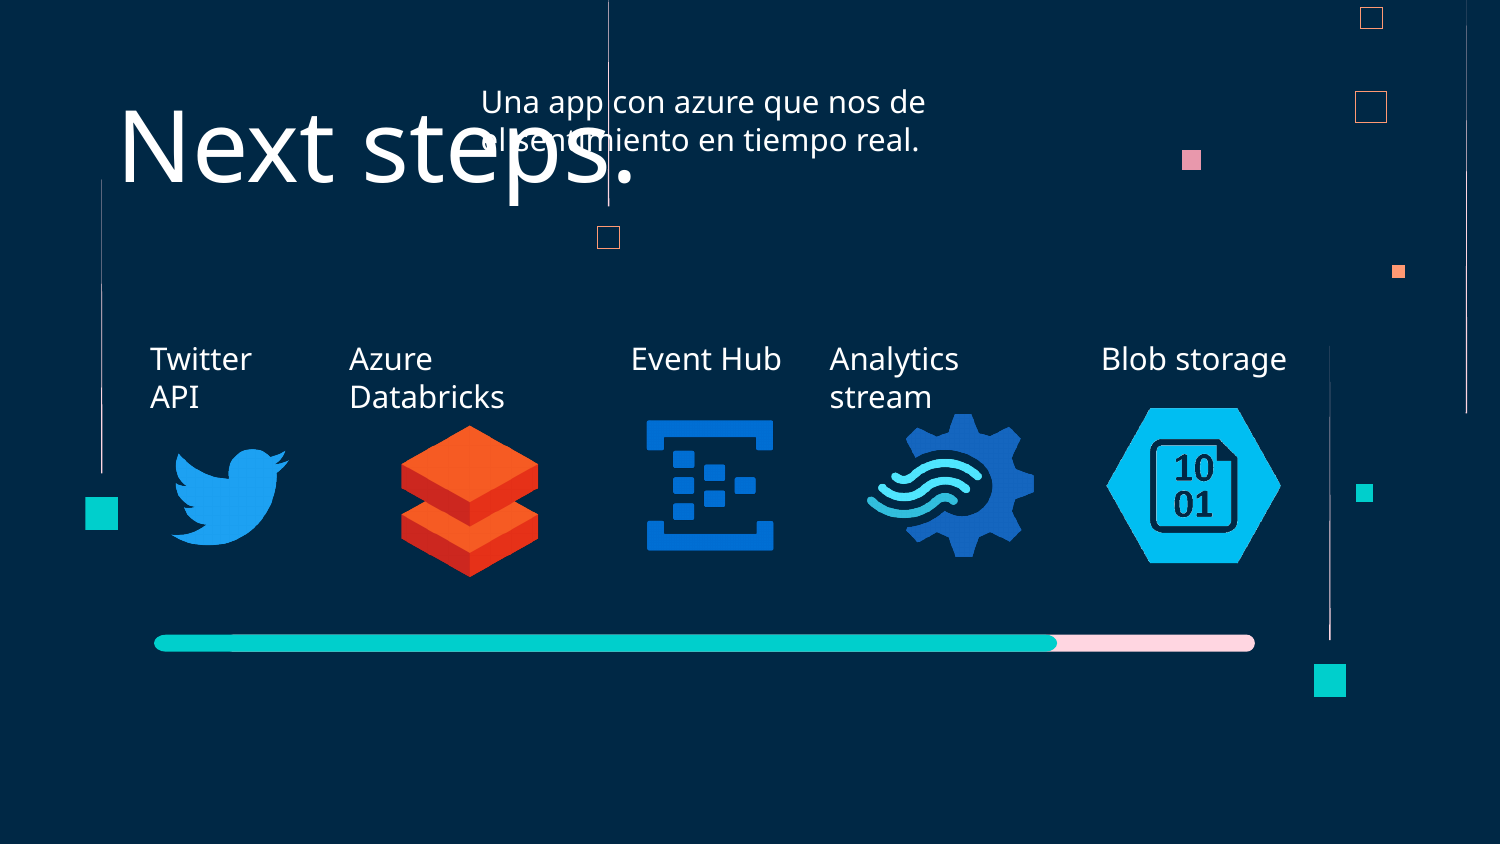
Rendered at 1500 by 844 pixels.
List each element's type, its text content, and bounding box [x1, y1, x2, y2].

subtitle Analytics stream [814, 324, 1085, 393]
picture [814, 414, 1087, 558]
text_box [1048, 634, 1255, 652]
text_box [154, 634, 1058, 652]
picture [1105, 398, 1281, 574]
subtitle Azure Databricks [334, 324, 606, 393]
subtitle Twitter API [135, 324, 324, 393]
subtitle Event Hub [615, 324, 805, 393]
picture [646, 420, 774, 551]
subtitle Blob storage [1085, 324, 1329, 393]
title Next steps. [101, 67, 465, 163]
subtitle Una app con azure que nos de el sentimiento en tiempo real. [465, 67, 946, 221]
picture [1151, 440, 1237, 532]
picture [134, 402, 616, 592]
